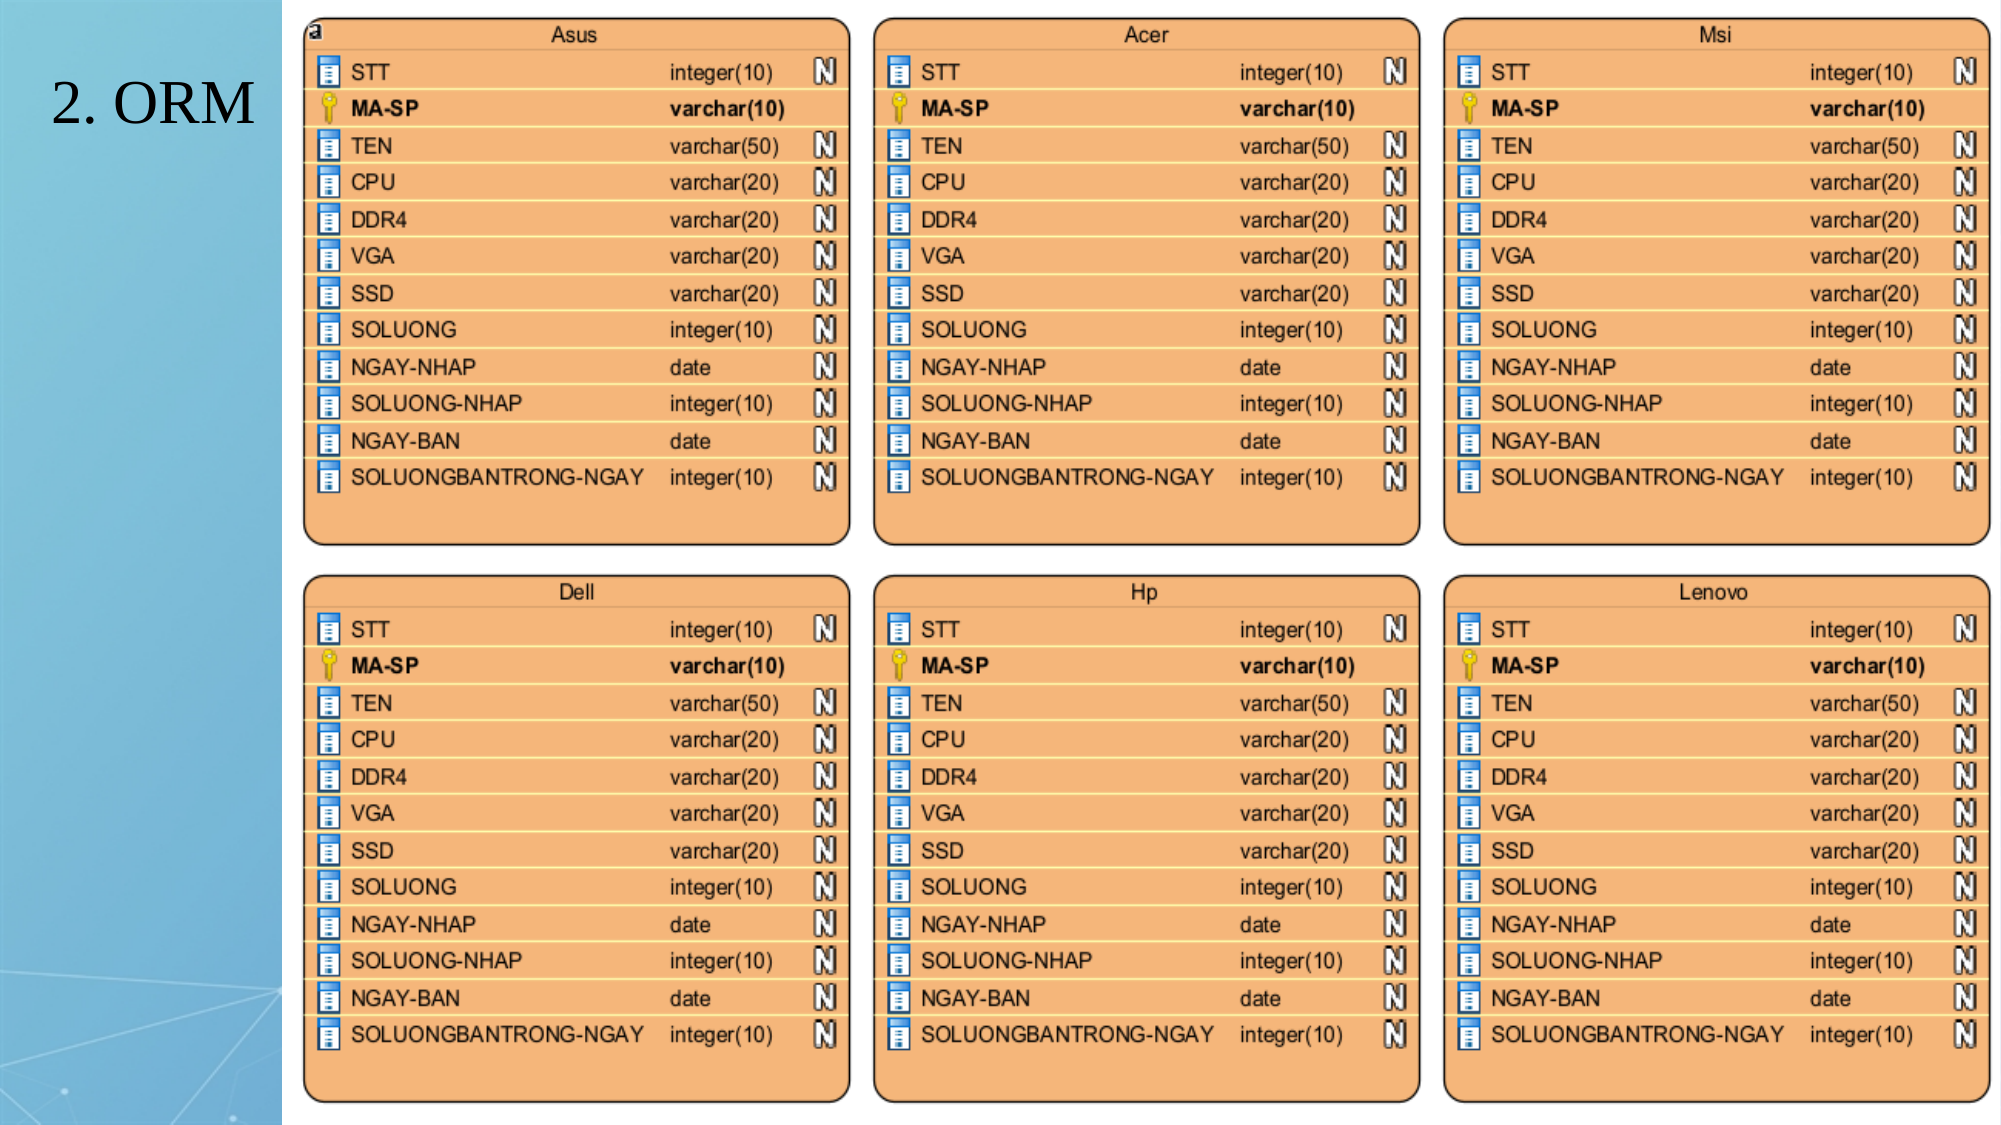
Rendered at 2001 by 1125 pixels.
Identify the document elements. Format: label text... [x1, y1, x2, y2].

text_box 2. ORM [36, 53, 282, 144]
picture [0, 0, 2001, 1125]
